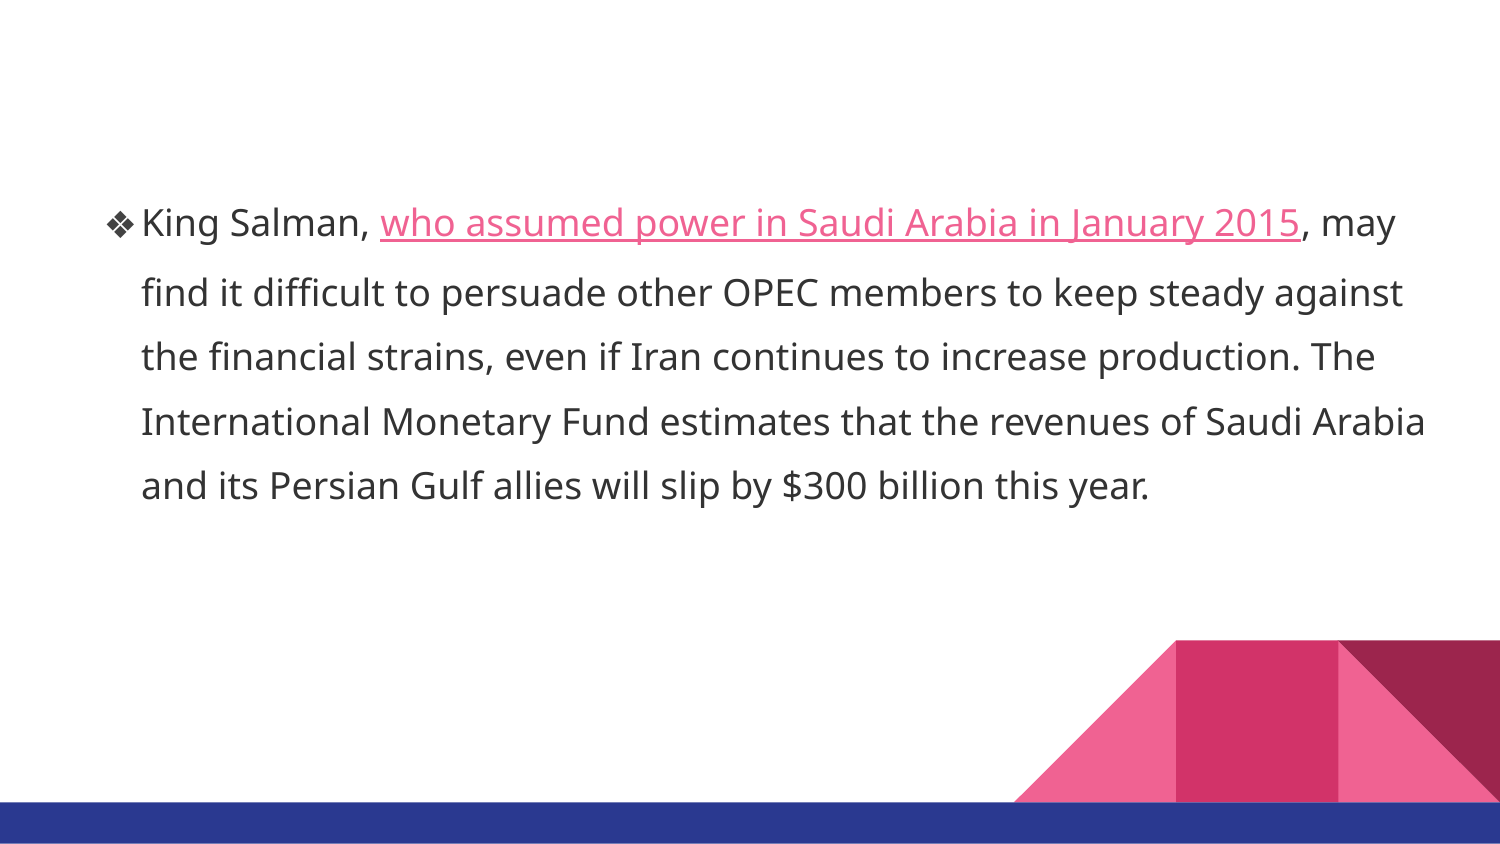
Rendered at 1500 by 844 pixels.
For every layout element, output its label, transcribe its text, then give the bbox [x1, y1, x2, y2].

list King Salman, who assumed power in Saudi Arabia in January 2015, may find it difficult to persuade other OPEC members to keep steady against the financial strains, even if Iran continues to increase production. The International Monetary Fund estimates that the revenues of Saudi Arabia and its Persian Gulf allies will slip by $300 billion this year. [51, 93, 1449, 750]
